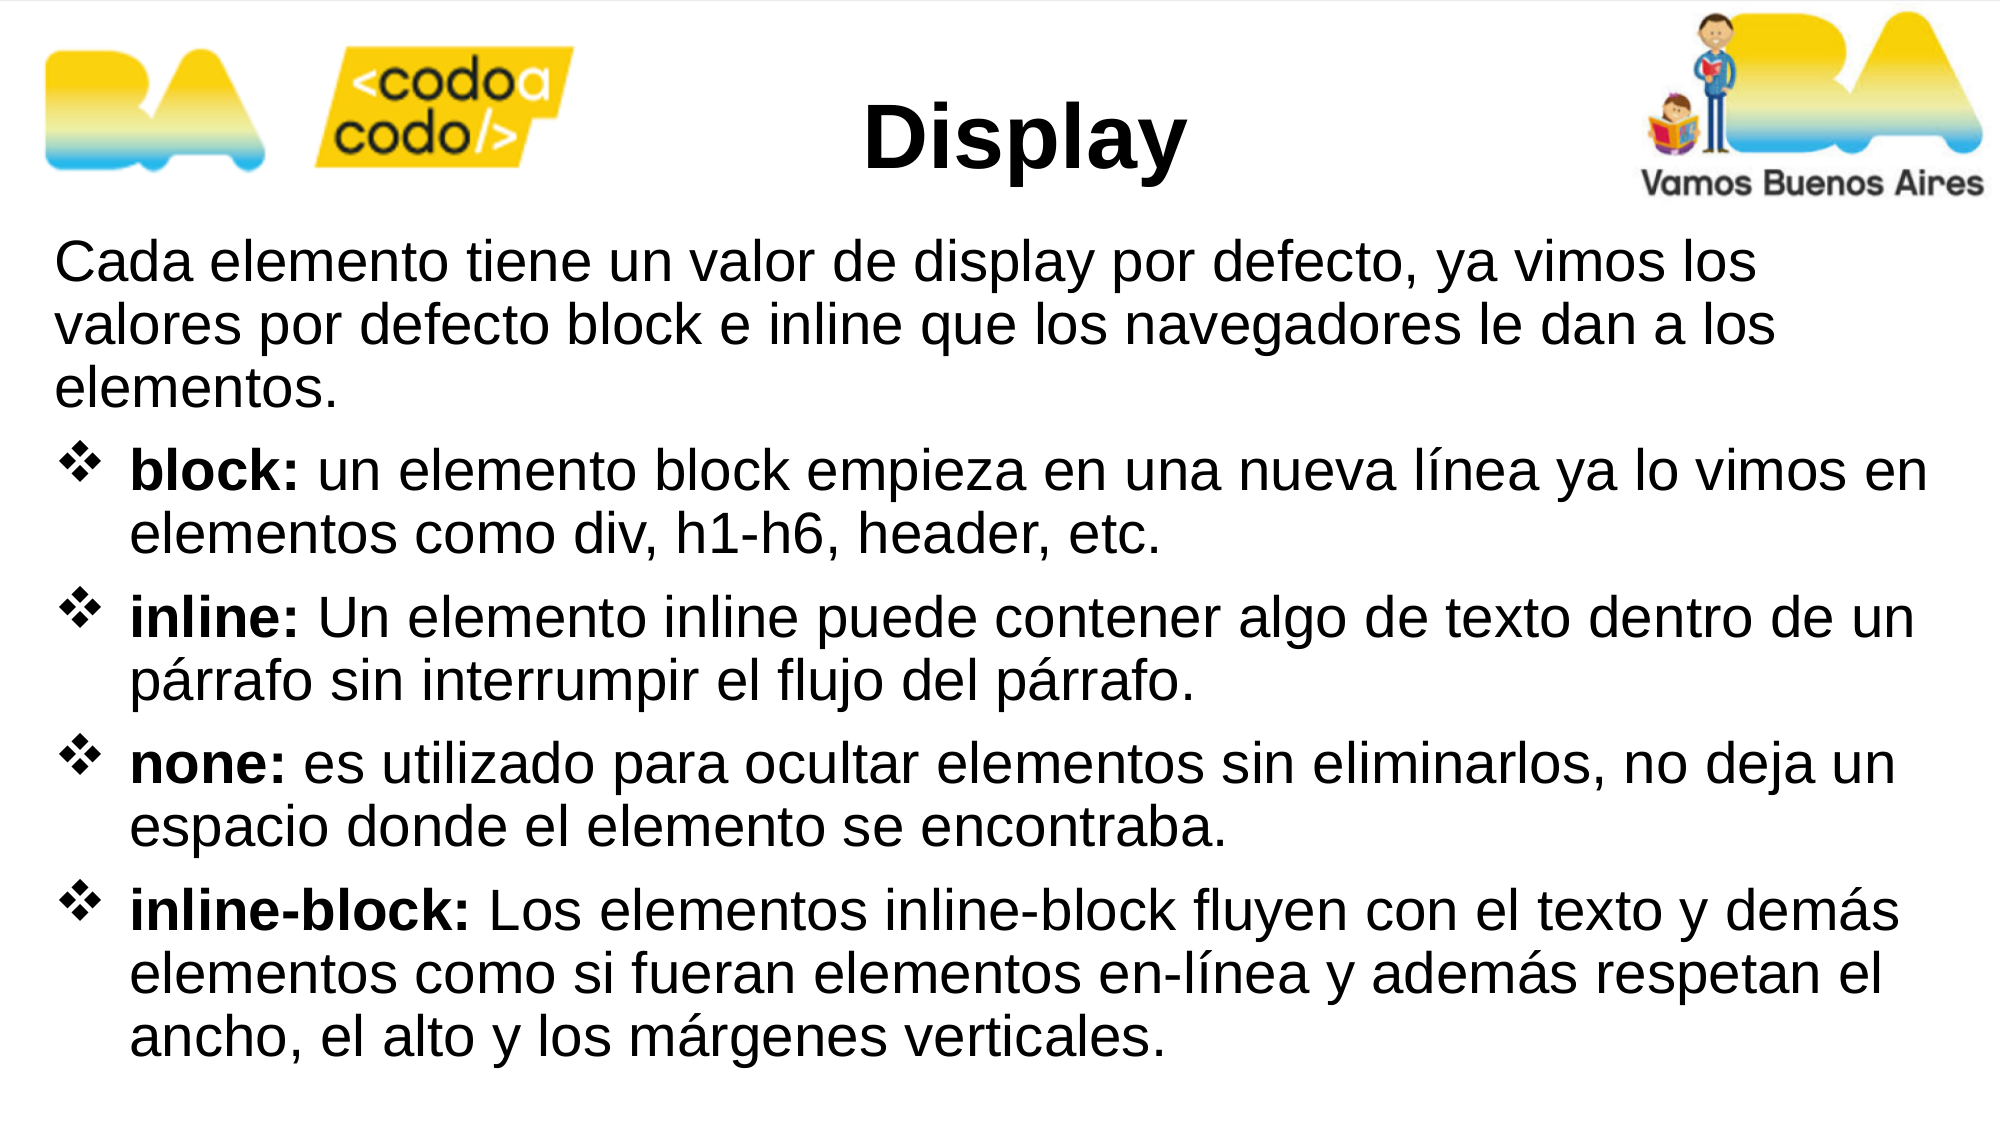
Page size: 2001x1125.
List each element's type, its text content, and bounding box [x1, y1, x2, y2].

text_box Display [0, 69, 2000, 194]
text_box Cada elemento tiene un valor de display por defecto, ya vimos los valores por defecto block e inline que los navegadores le dan a los elementos. block: un elemento block empieza en una nueva línea ya lo vimos en elementos como div, h1-h6, header, etc. inline: Un elemento inline puede contener algo de texto dentro de un párrafo sin interrumpir el flujo del párrafo. none: es utilizado para ocultar elementos sin eliminarlos, no deja un espacio donde el elemento se encontraba. inline-block: Los elementos inline-block fluyen con el texto y demás elementos como si fueran elementos en-línea y además respetan el ancho, el alto y los márgenes verticales. [39, 223, 1968, 1125]
picture [0, 0, 2001, 1125]
